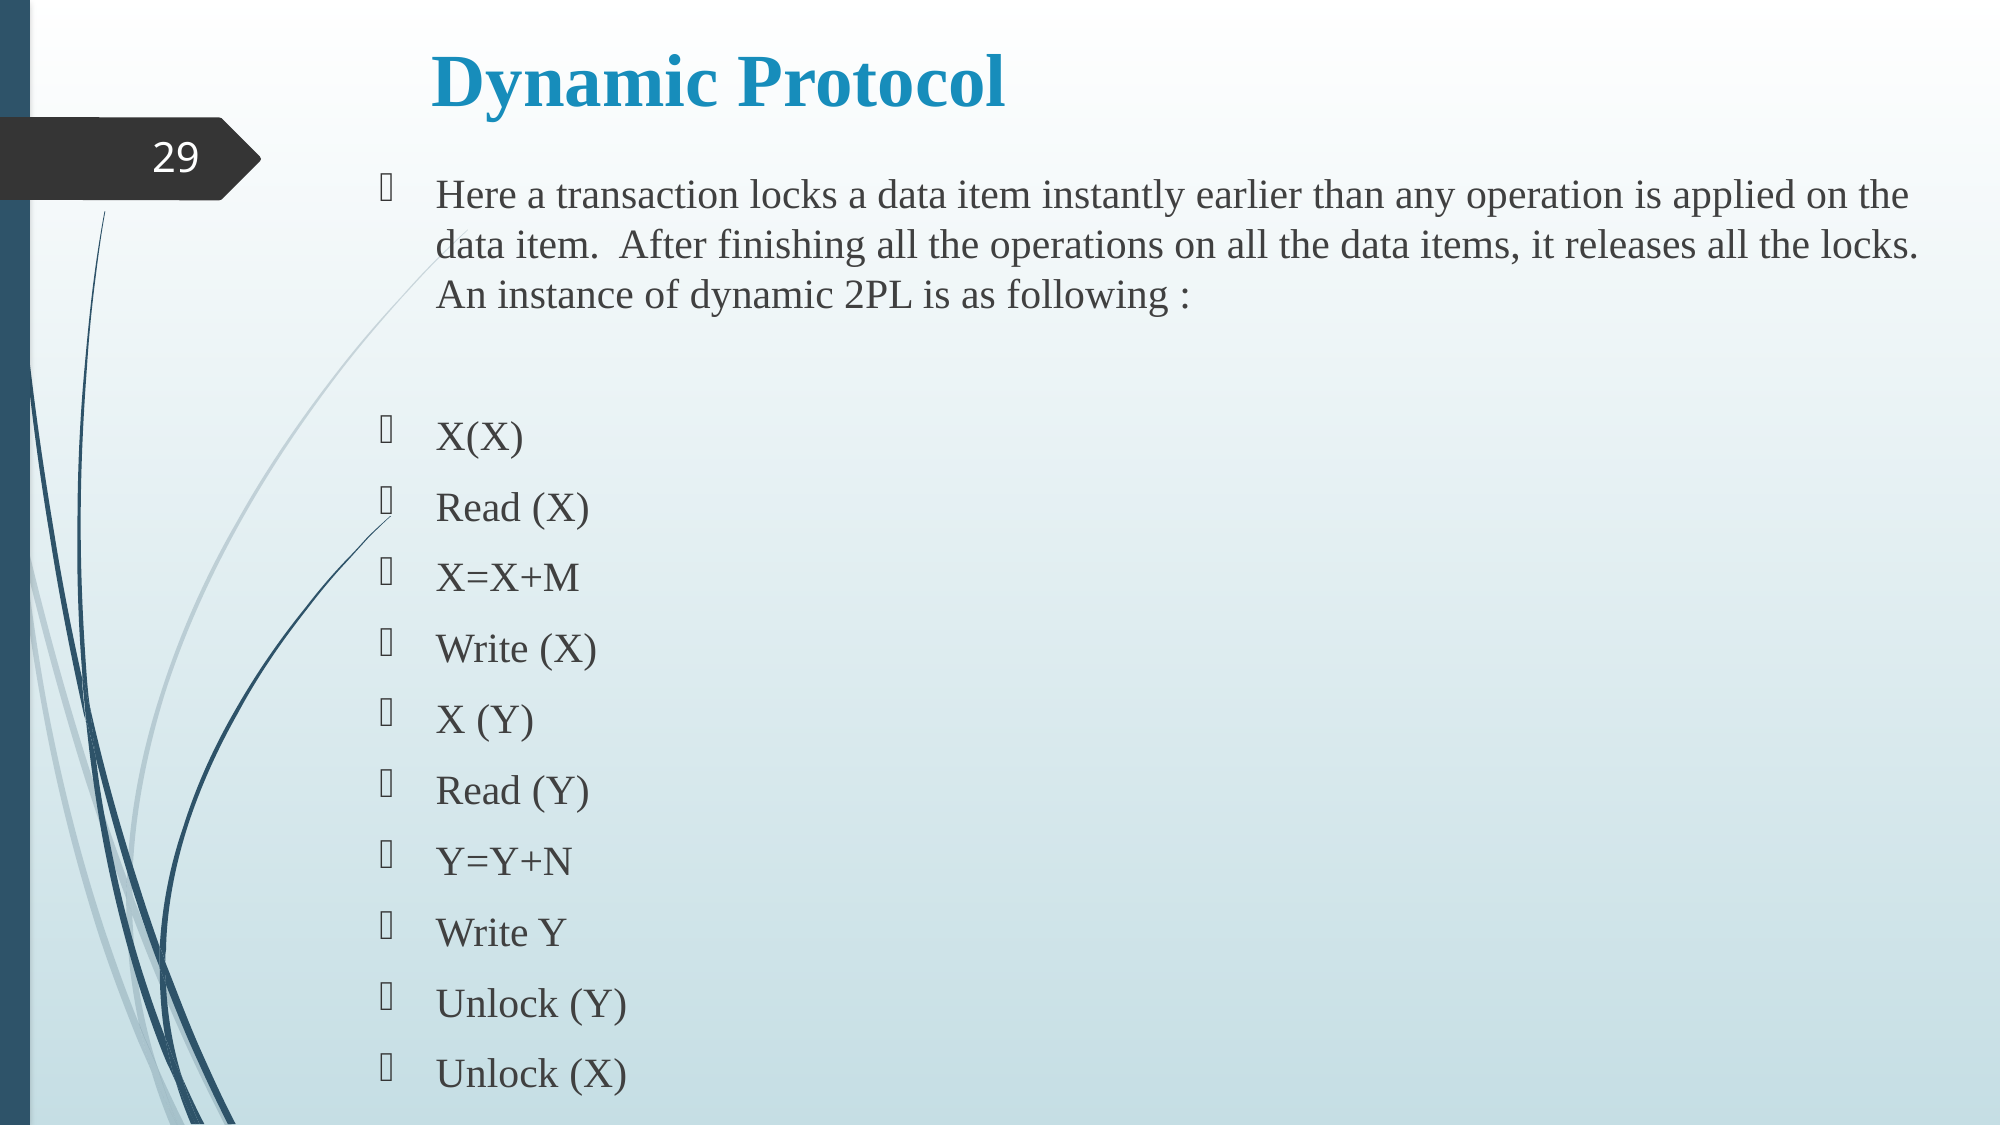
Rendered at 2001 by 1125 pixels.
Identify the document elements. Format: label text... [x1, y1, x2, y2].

title Dynamic Protocol [416, 24, 1879, 159]
list Here a transaction locks a data item instantly earlier than any operation is applied on the data item. After finishing all the operations on all the data items, it releases all the locks. An instance of dynamic 2PL is as following : X(X) Read (X) X=X+M Write (X) X (Y) Read (Y) Y=Y+N Write Y Unlock (Y) Unlock (X) [364, 159, 1953, 1095]
slide_number 29 [87, 129, 216, 190]
